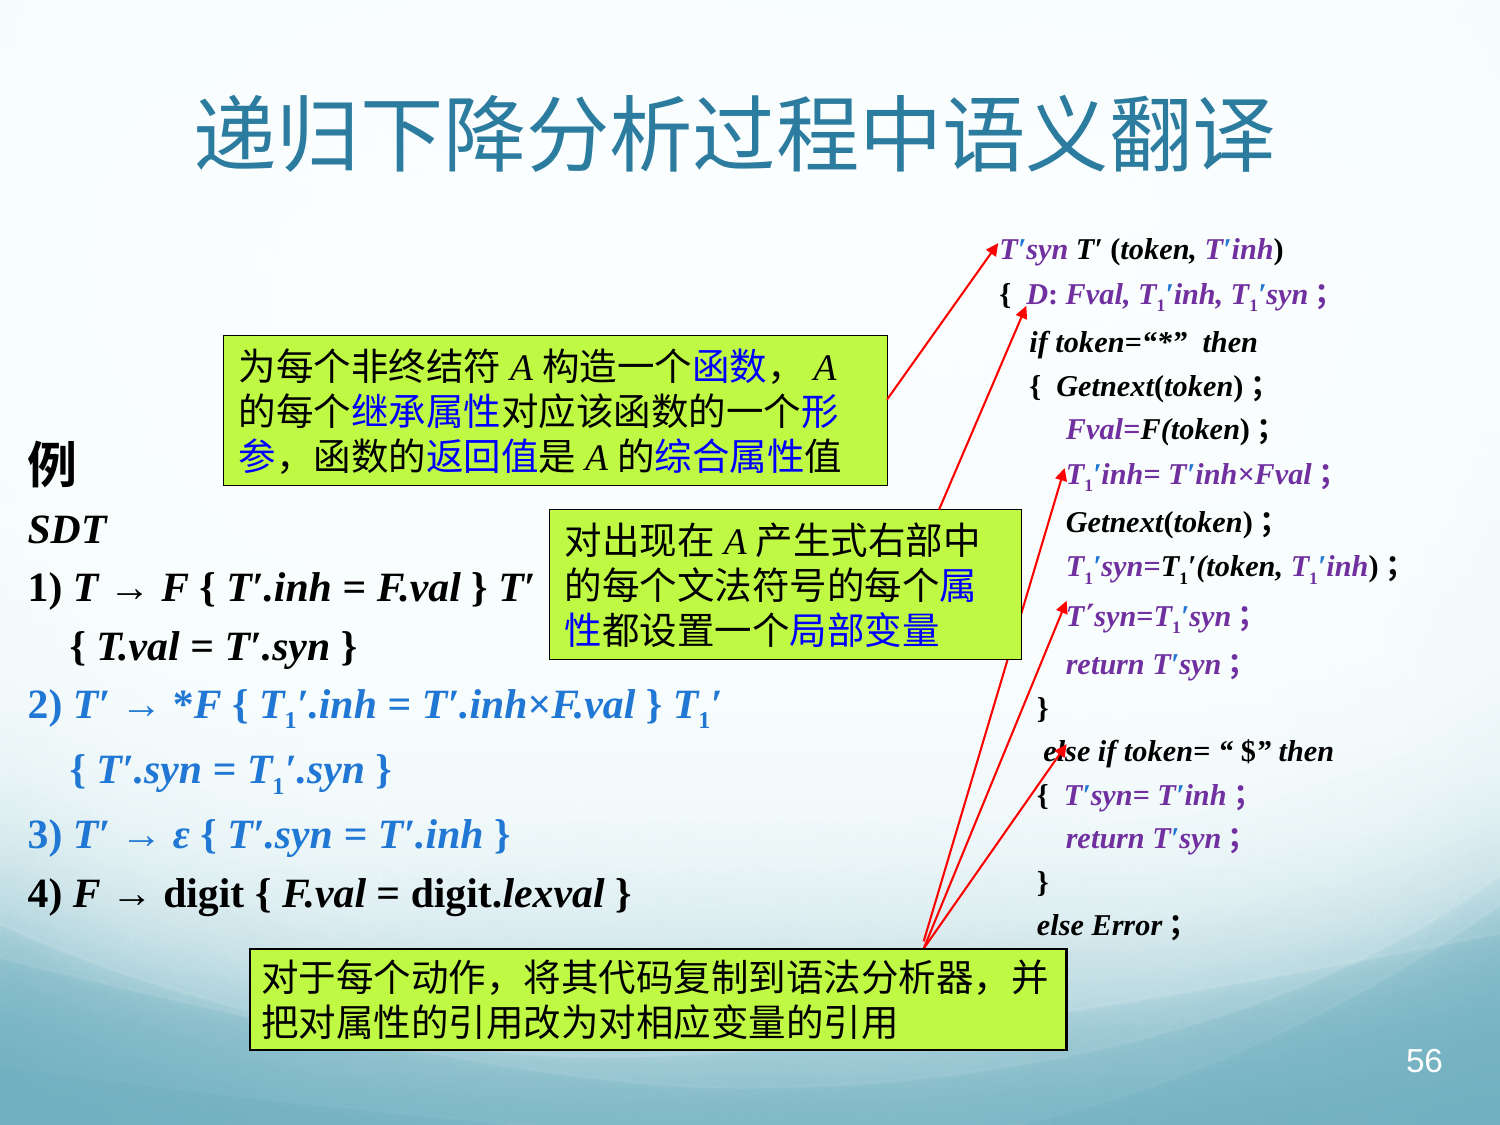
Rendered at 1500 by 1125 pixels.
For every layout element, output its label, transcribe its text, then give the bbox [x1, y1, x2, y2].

slide_number 56 [1295, 1029, 1459, 1090]
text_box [549, 305, 1027, 667]
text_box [223, 242, 999, 488]
list T′syn T′ (token, T′inh) { D: Fval, T1′inh, T1′syn； if token=“*” then { Getnext(token)； Fval=F(token)； T1′inh= T′inh×Fval； Getnext(token)； T1′syn=T1′(token, T1′inh)； T΄syn=T1′syn； return T′syn； } else if token= “ $” then { T′syn= T′inh； return T′syn； } else Error； } [984, 214, 1477, 995]
text_box 例 SDT 1) T → F { T′.inh = F.val } T′ { T.val = T′.syn } 2) T′ → *F { T1′.inh = T′.inh×F.val } T1′ { T′.syn = T1′.syn } 3) T′ → ε { T′.syn = T′.inh } 4) F → digit { F.val = digit.lexval } [16, 427, 242, 925]
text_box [249, 467, 1068, 1063]
title 递归下降分析过程中语义翻译 [75, 25, 1395, 190]
